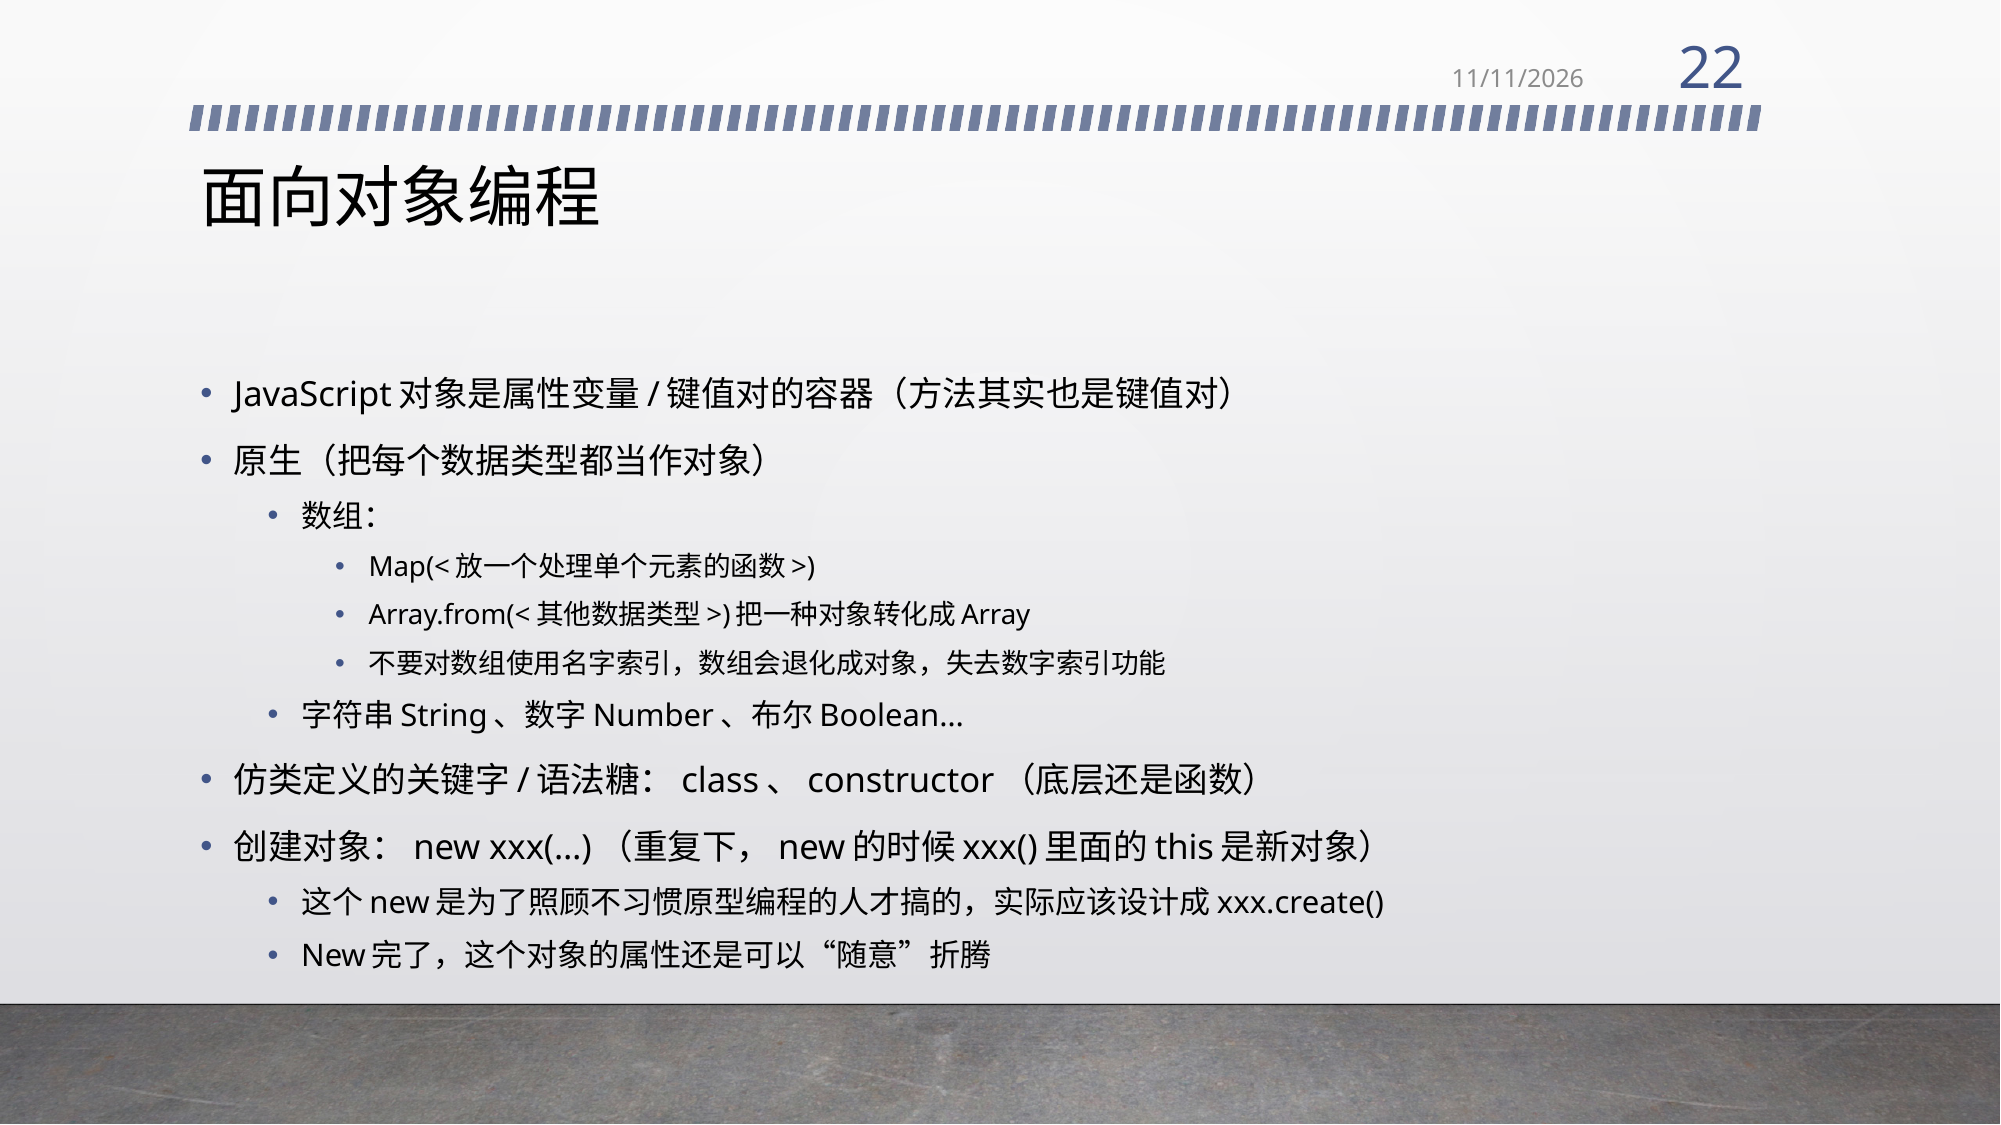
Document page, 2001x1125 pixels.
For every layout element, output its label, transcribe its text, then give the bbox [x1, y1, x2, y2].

list JavaScript对象是属性变量/键值对的容器（方法其实也是键值对） 原生（把每个数据类型都当作对象） 数组： Map(<放一个处理单个元素的函数>) Array.from(<其他数据类型>)把一种对象转化成Array 不要对数组使用名字索引，数组会退化成对象，失去数字索引功能 字符串String、数字Number、布尔Boolean… 仿类定义的关键字/语法糖：class、constructor（底层还是函数） 创建对象：new xxx(…)（重复下，new的时候xxx()里面的this是新对象） 这个new是为了照顾不习惯原型编程的人才搞的，实际应该设计成xxx.create() New完了，这个对象的属性还是可以“随意”折腾 [185, 356, 1761, 984]
picture [0, 1004, 2000, 1124]
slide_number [1186, 54, 1600, 105]
title 面向对象编程 [185, 156, 1761, 329]
slide_number 22 [1626, 22, 1760, 106]
